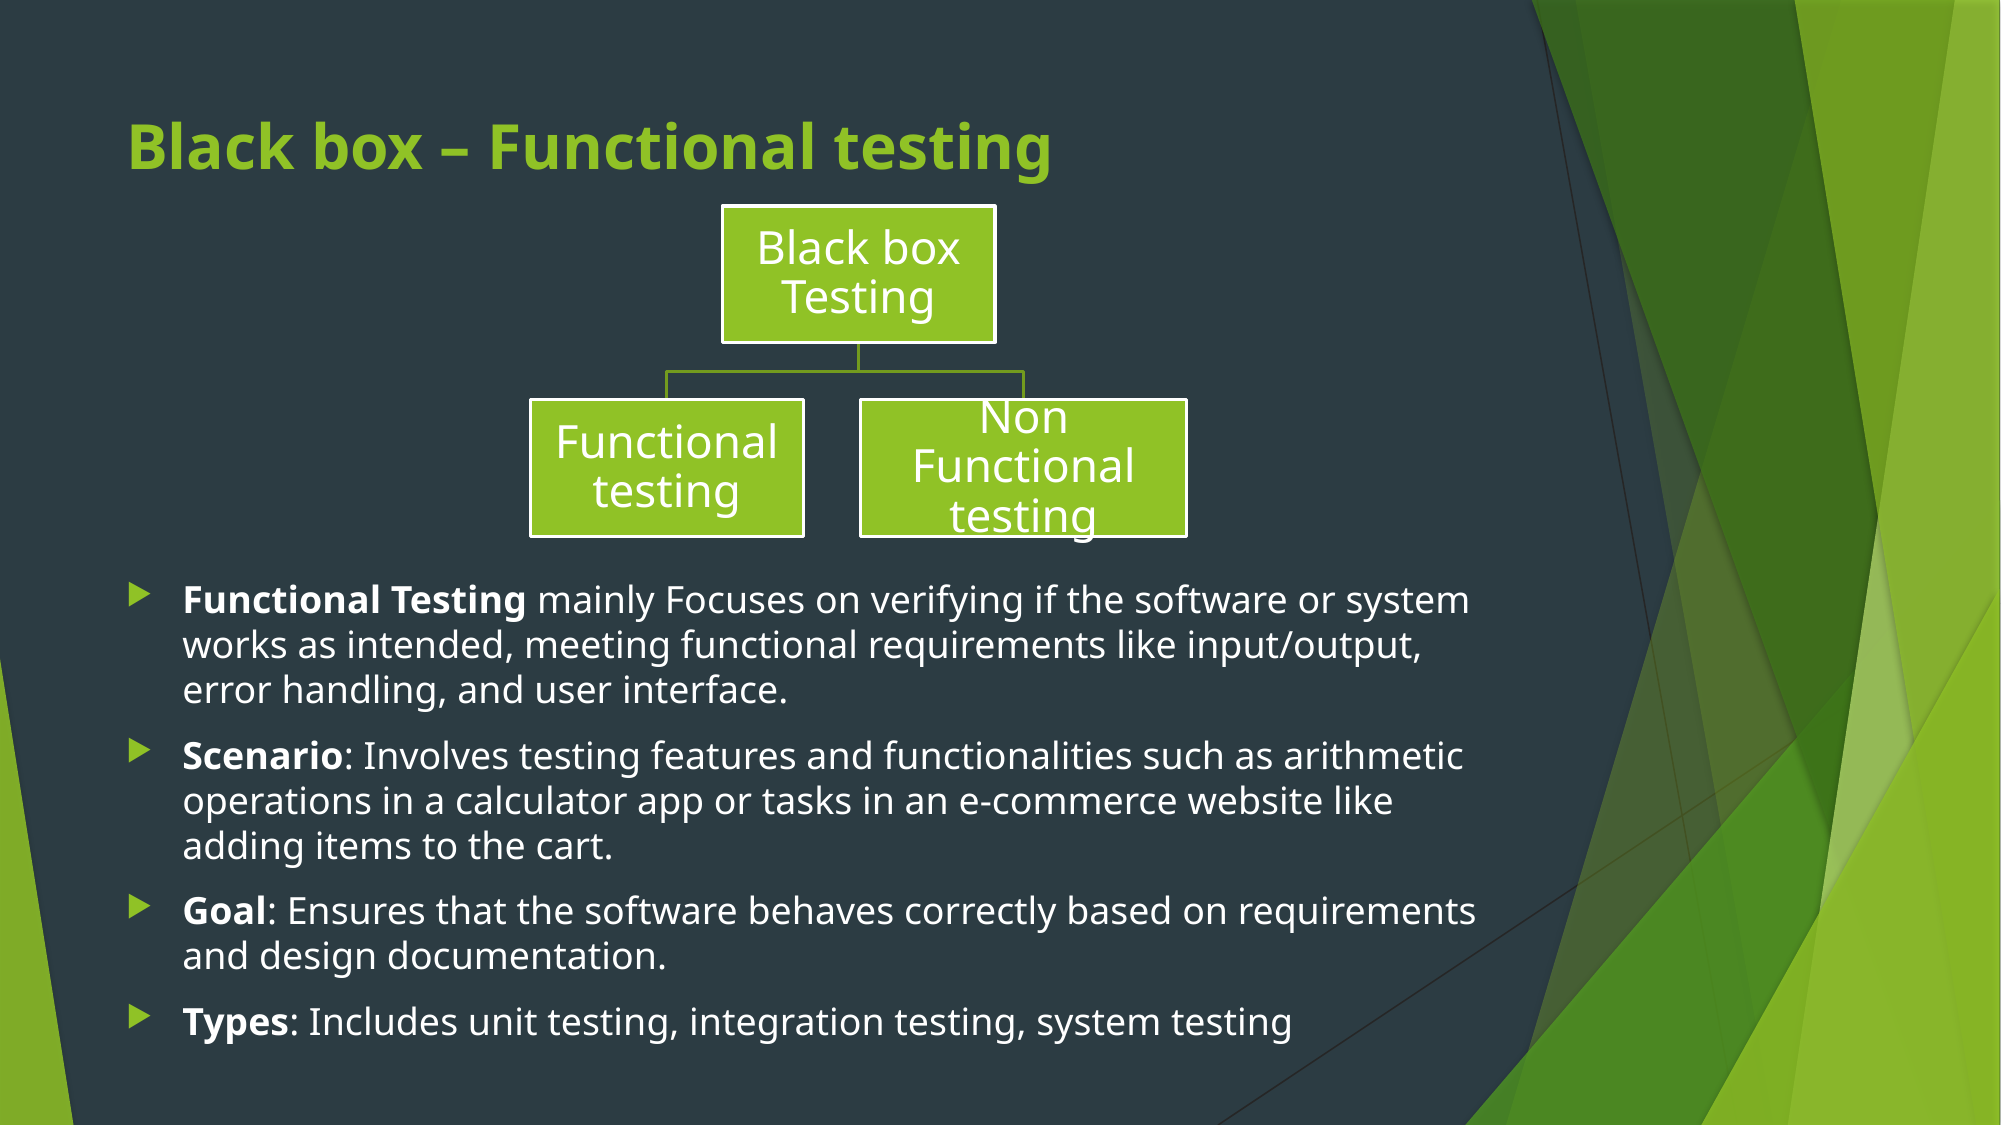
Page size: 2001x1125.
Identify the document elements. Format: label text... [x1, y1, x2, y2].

list Functional Testing mainly Focuses on verifying if the software or system works as intended, meeting functional requirements like input/output, error handling, and user interface. Scenario: Involves testing features and functionalities such as arithmetic operations in a calculator app or tasks in an e-commerce website like adding items to the cart. Goal: Ensures that the software behaves correctly based on requirements and design documentation. Types: Includes unit testing, integration testing, system testing [111, 568, 1522, 1070]
title Black box – Functional testing [111, 99, 1082, 199]
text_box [529, 156, 1188, 586]
